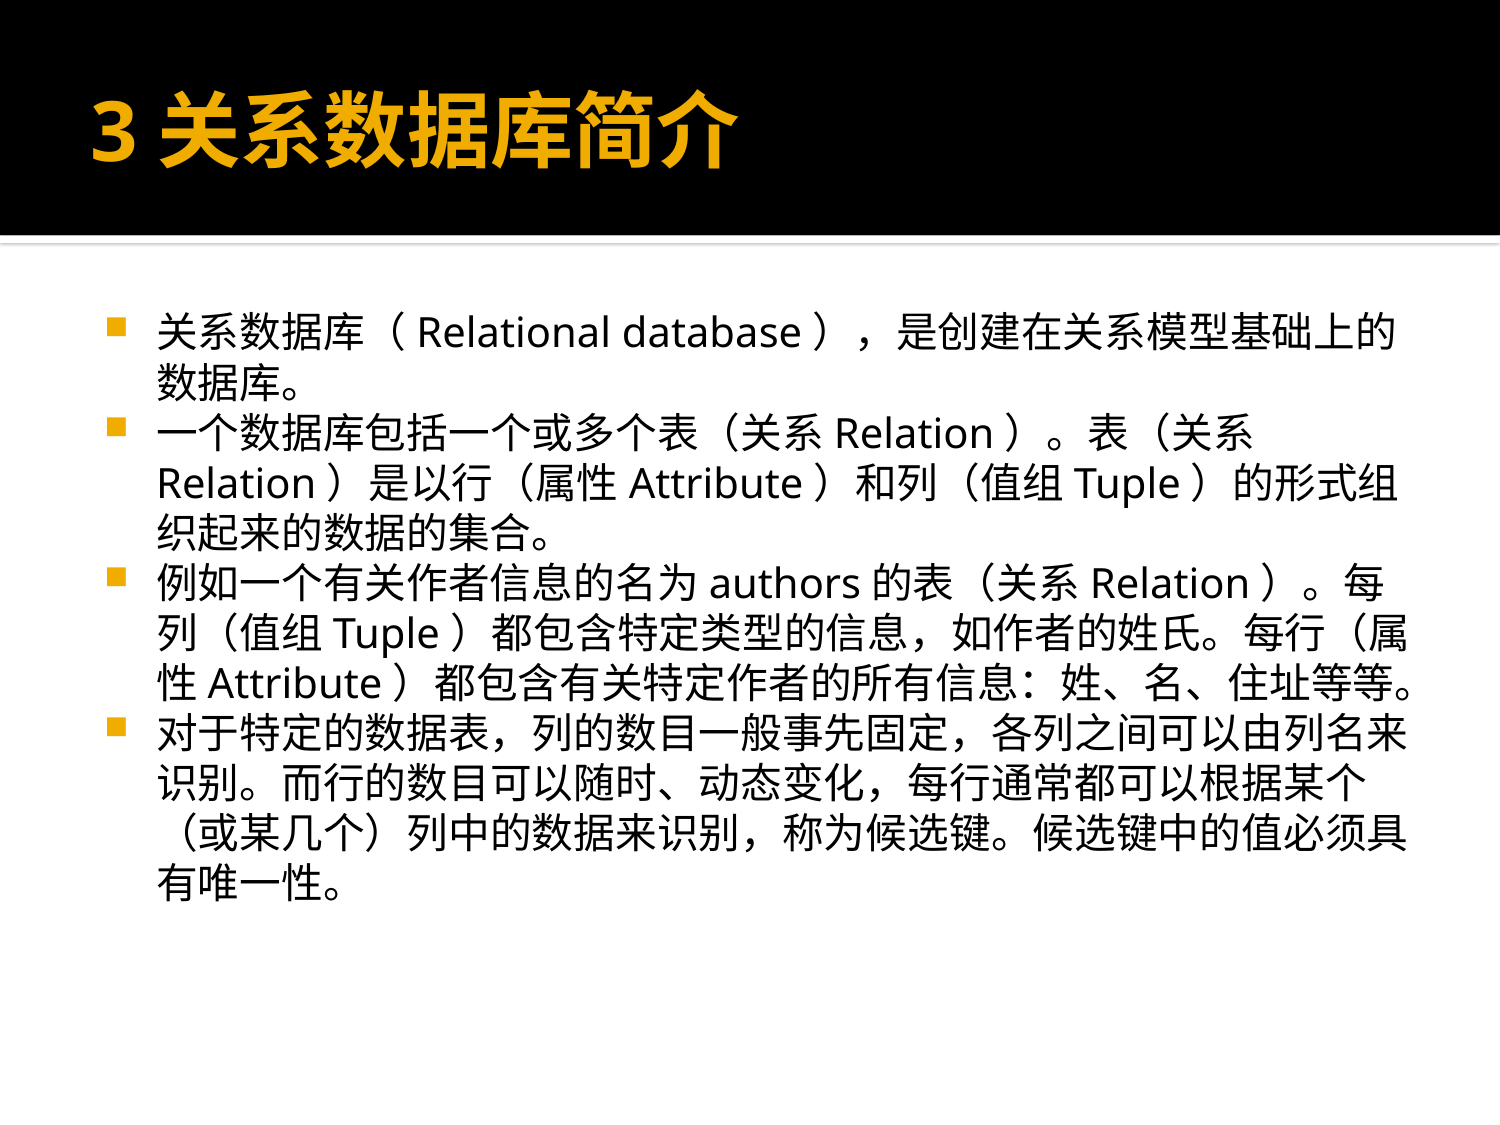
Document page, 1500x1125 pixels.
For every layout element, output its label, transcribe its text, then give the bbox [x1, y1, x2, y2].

list 关系数据库（Relational database），是创建在关系模型基础上的数据库。 一个数据库包括一个或多个表（关系Relation）。表（关系Relation）是以行（属性Attribute）和列（值组Tuple）的形式组织起来的数据的集合。 例如一个有关作者信息的名为authors的表（关系Relation）。每列（值组Tuple）都包含特定类型的信息，如作者的姓氏。每行（属性Attribute）都包含有关特定作者的所有信息：姓、名、住址等等。 对于特定的数据表，列的数目一般事先固定，各列之间可以由列名来识别。而行的数目可以随时、动态变化，每行通常都可以根据某个（或某几个）列中的数据来识别，称为候选键。候选键中的值必须具有唯一性。 [75, 291, 1425, 1050]
title 3关系数据库简介 [75, 25, 1425, 231]
